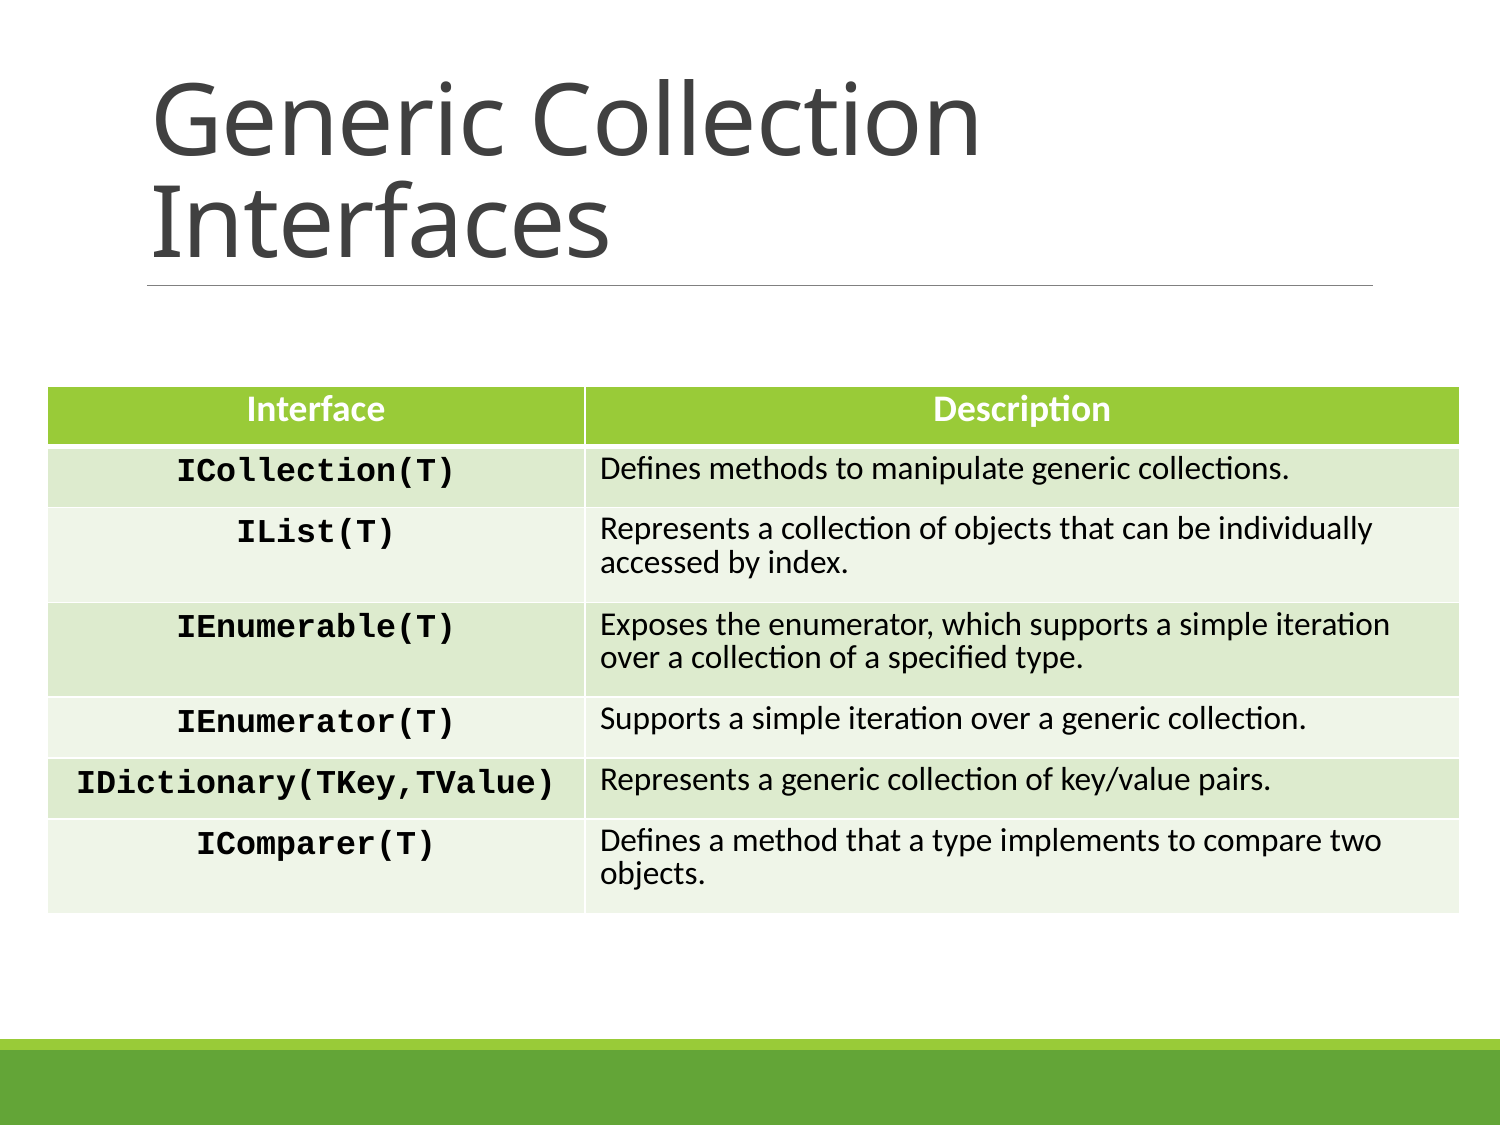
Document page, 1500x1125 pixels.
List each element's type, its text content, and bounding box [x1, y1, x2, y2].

table_cell IList(T) [48, 508, 584, 602]
table_cell ICollection(T) [48, 449, 584, 507]
table_cell Represents a generic collection of key/value pairs. [586, 759, 1459, 818]
table_cell Defines a method that a type implements to compare two objects. [586, 820, 1459, 913]
table_cell Defines methods to manipulate generic collections. [586, 449, 1459, 507]
table_cell Exposes the enumerator, which supports a simple iteration over a collection of a specified type. [586, 603, 1459, 696]
table_cell Supports a simple iteration over a generic collection. [586, 698, 1459, 757]
table_cell IDictionary(TKey,TValue) [48, 759, 584, 818]
table_cell IEnumerable(T) [48, 603, 584, 696]
title Generic Collection Interfaces [135, 47, 1373, 285]
table_header Interface [48, 387, 584, 444]
table_header Description [586, 387, 1459, 444]
table_cell IComparer(T) [48, 820, 584, 913]
table_cell Represents a collection of objects that can be individually accessed by index. [586, 508, 1459, 602]
table_cell IEnumerator(T) [48, 698, 584, 757]
